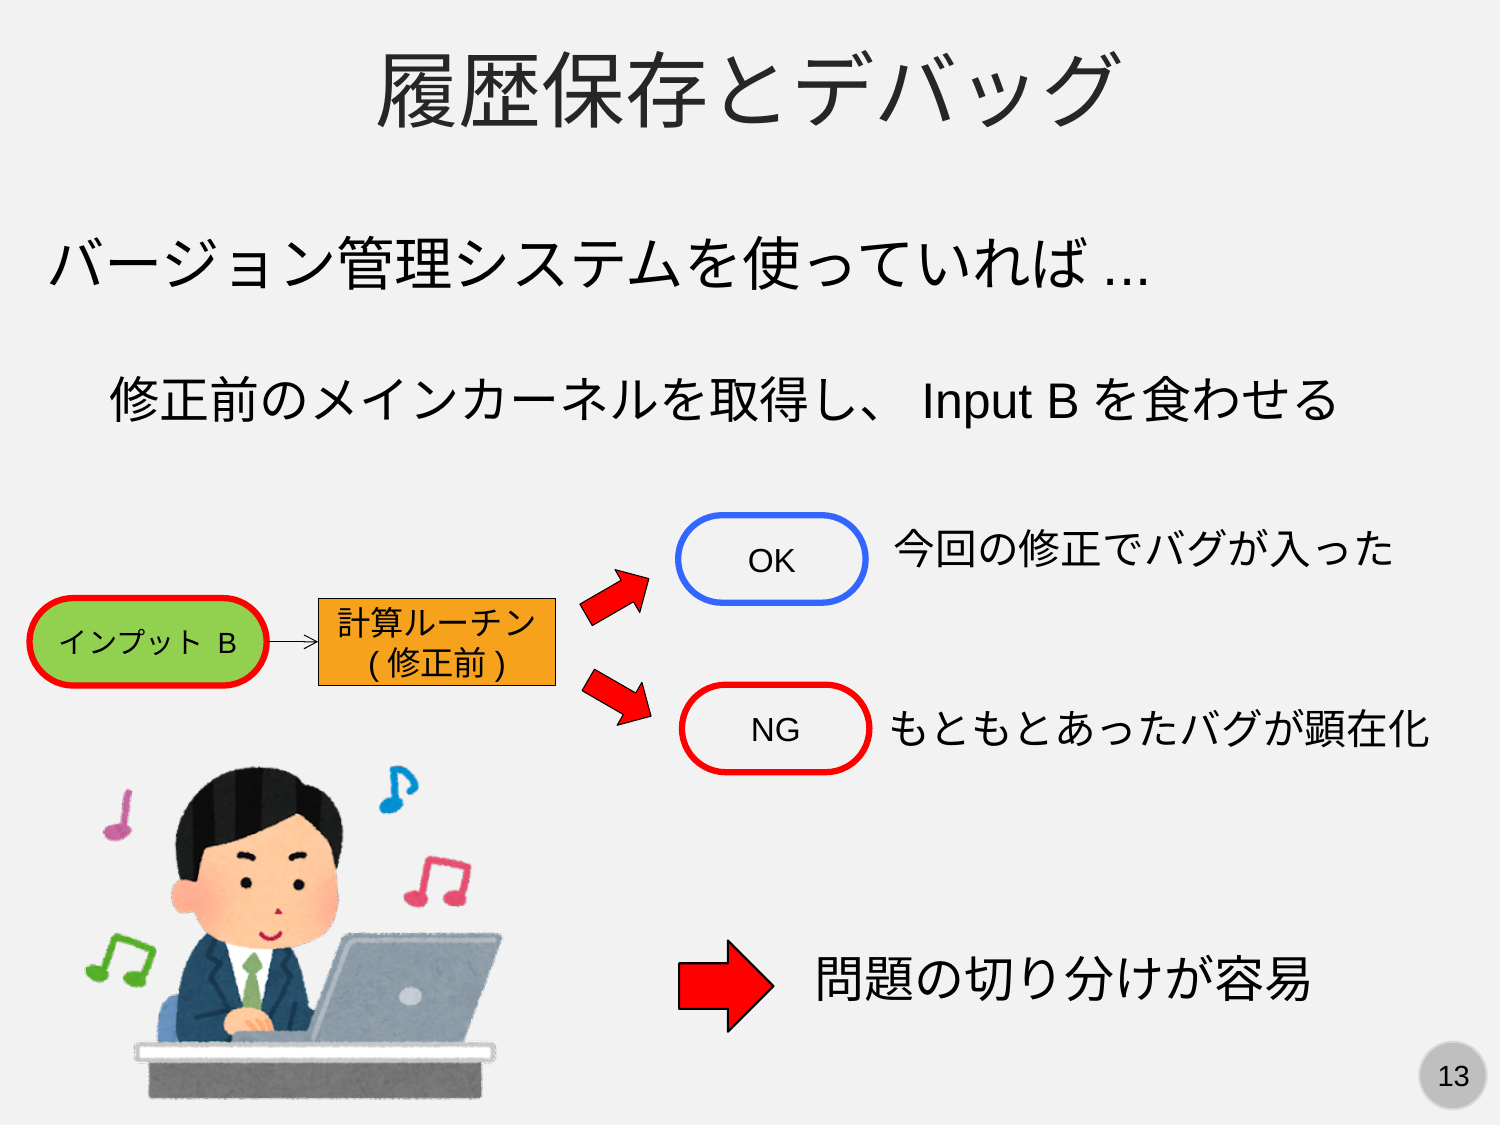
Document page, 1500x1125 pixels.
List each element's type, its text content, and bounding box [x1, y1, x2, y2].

text_box OK [677, 514, 867, 604]
text_box もともとあったバグが顕在化 [874, 695, 1494, 761]
text_box 今回の修正でバグが入った [878, 515, 1446, 580]
text_box 問題の切り分けが容易 [799, 940, 1330, 1016]
text_box NG [681, 684, 870, 773]
picture [76, 719, 520, 1124]
text_box [678, 939, 775, 1033]
text_box 計算ルーチン (修正前) [318, 598, 556, 686]
text_box バージョン管理システムを使っていれば... [31, 219, 1167, 305]
text_box 修正前のメインカーネルを取得し、Input Bを食わせる [94, 361, 1357, 437]
text_box [581, 668, 652, 726]
text_box [579, 569, 650, 627]
text_box インプット B [28, 597, 268, 687]
list 履歴保存とデバッグ [0, 31, 1500, 155]
